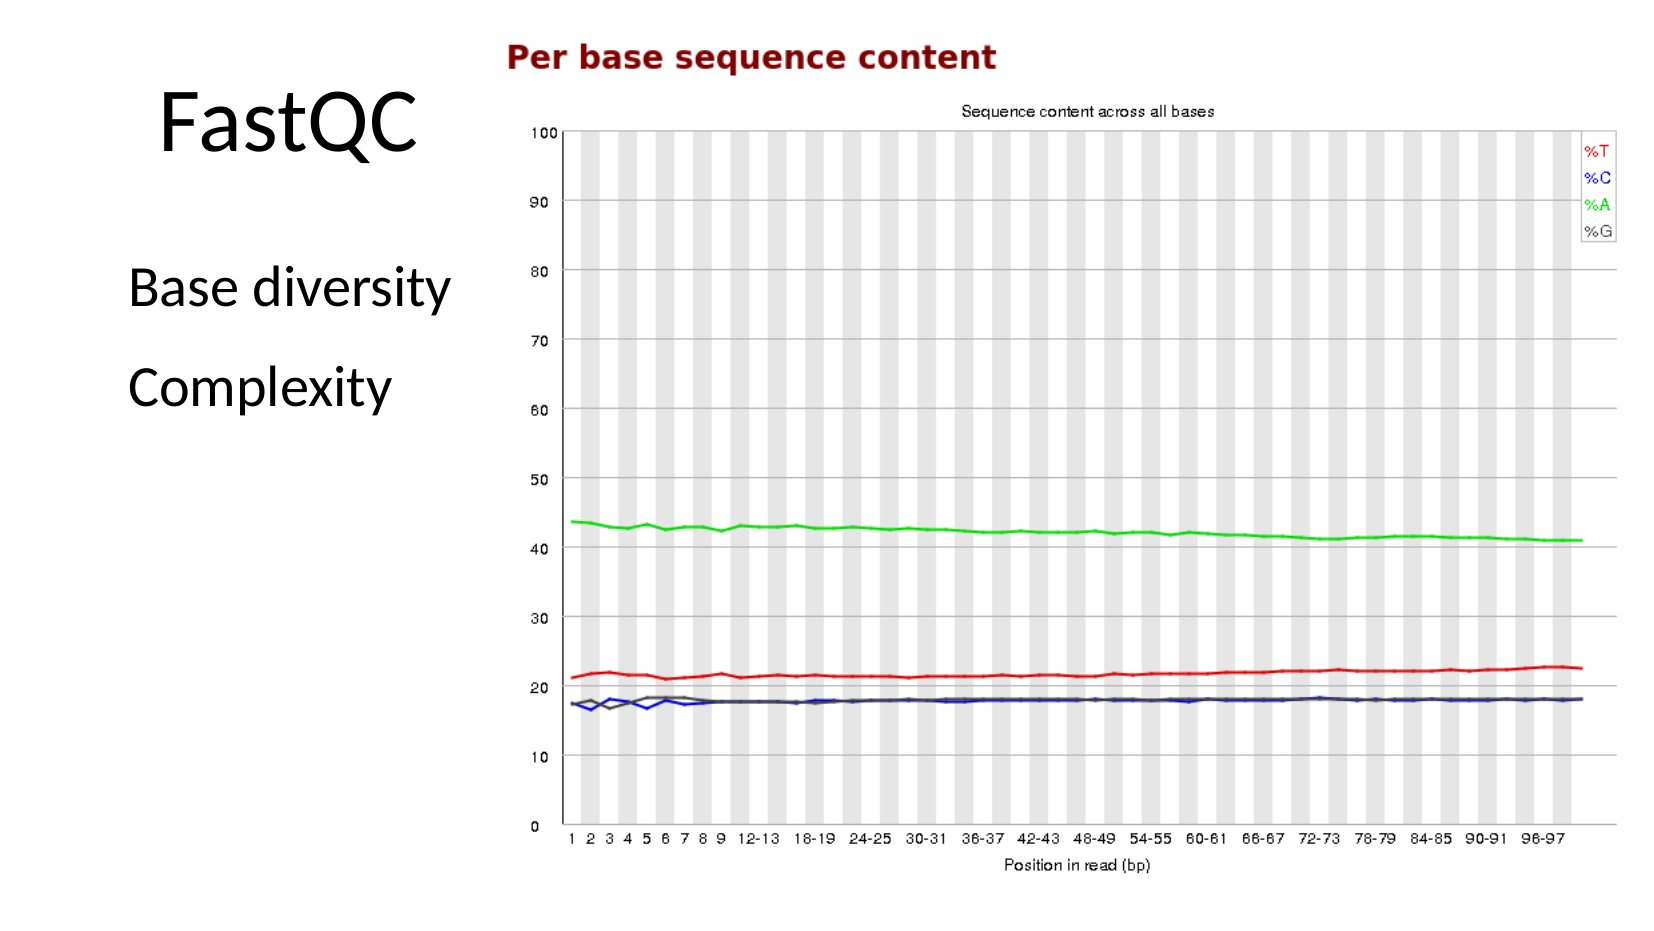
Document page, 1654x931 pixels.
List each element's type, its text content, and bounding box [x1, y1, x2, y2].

title FastQC [82, 37, 495, 193]
list Base diversity Complexity [128, 248, 500, 493]
picture [505, 36, 1633, 892]
